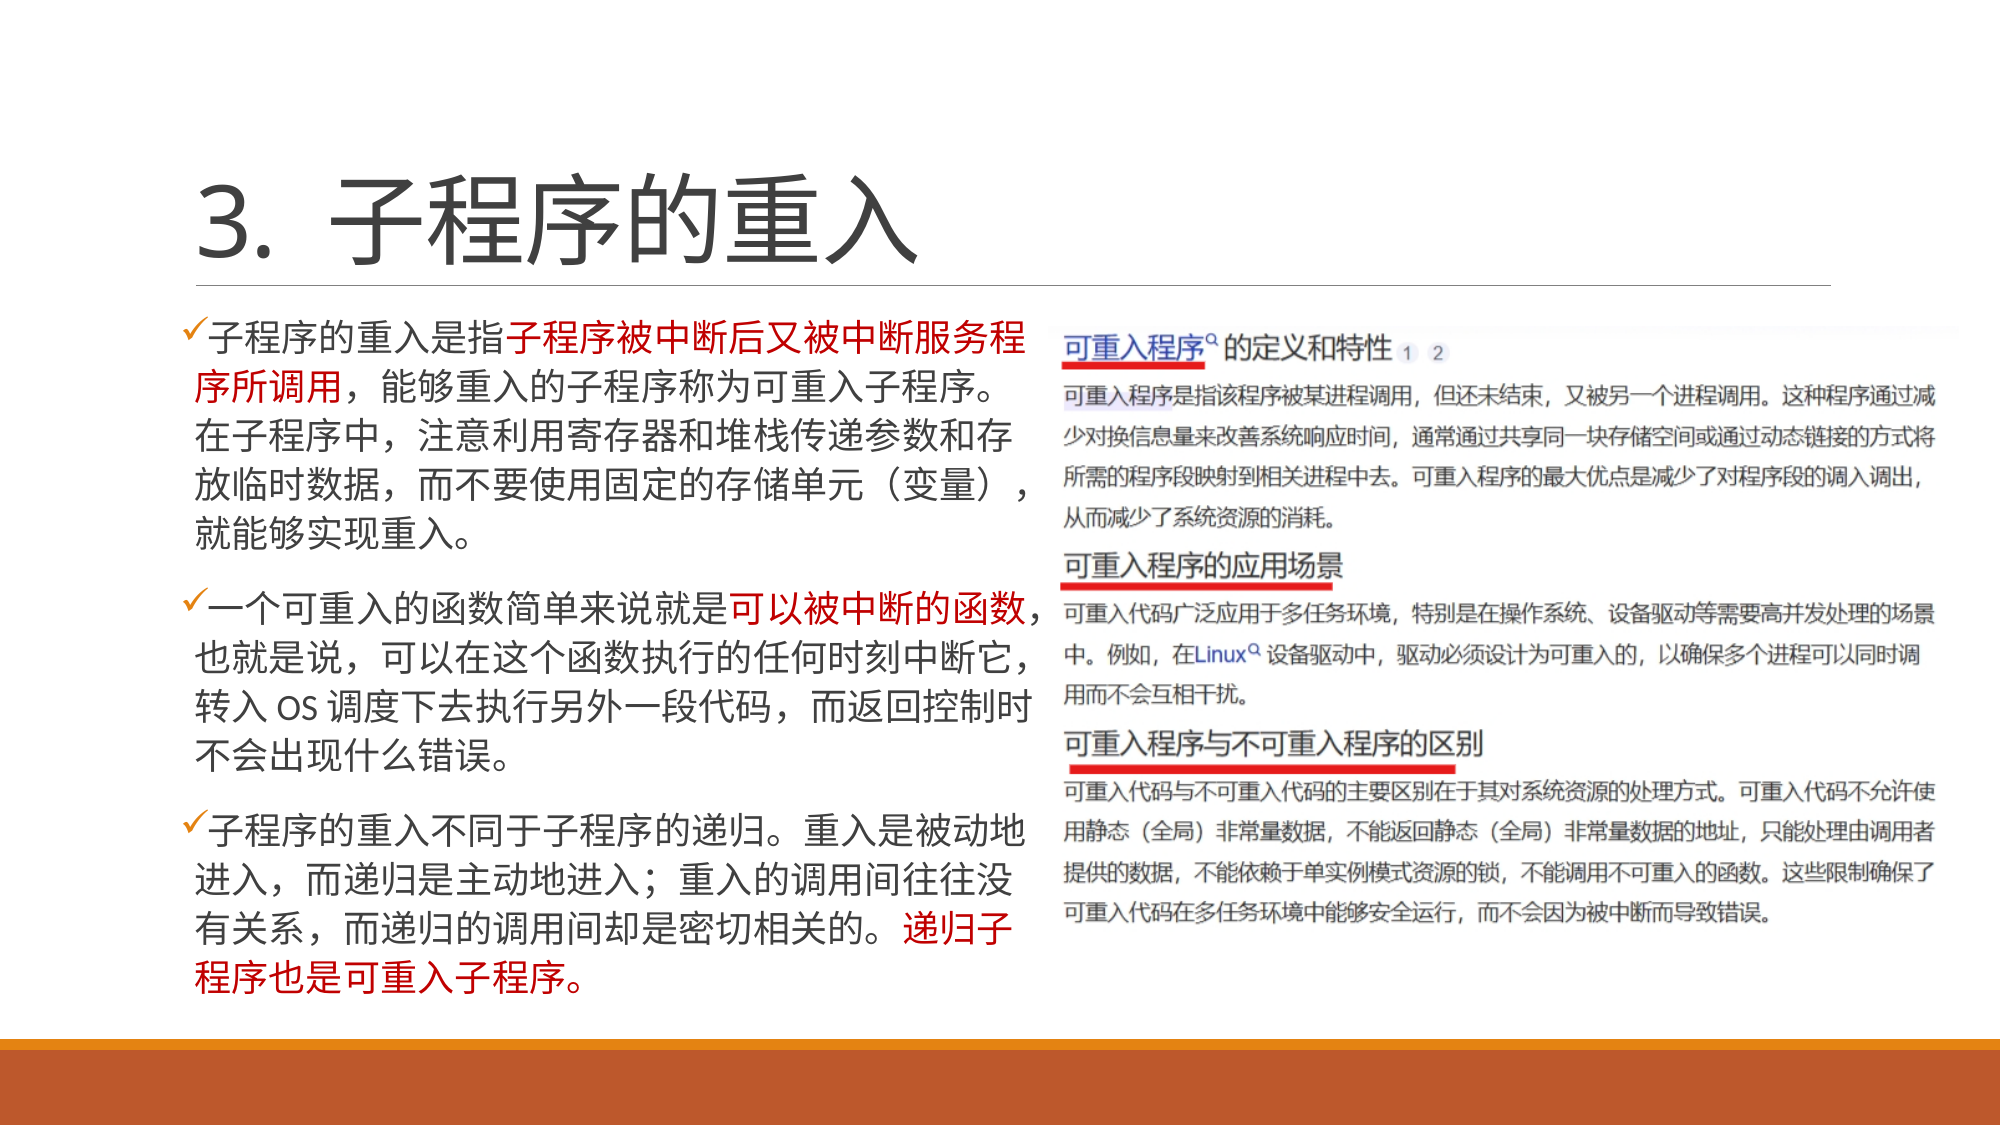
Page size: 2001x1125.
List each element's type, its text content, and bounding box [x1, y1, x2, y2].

list 子程序的重入是指子程序被中断后又被中断服务程序所调用，能够重入的子程序称为可重入子程序。在子程序中，注意利用寄存器和堆栈传递参数和存放临时数据，而不要使用固定的存储单元（变量），就能够实现重入。 一个可重入的函数简单来说就是可以被中断的函数，也就是说，可以在这个函数执行的任何时刻中断它，转入OS调度下去执行另外一段代码，而返回控制时不会出现什么错误。 子程序的重入不同于子程序的递归。重入是被动地进入，而递归是主动地进入；重入的调用间往往没有关系，而递归的调用间却是密切相关的。递归子程序也是可重入子程序。 [180, 302, 1049, 1010]
title 3. 子程序的重入 [180, 47, 1830, 285]
picture [1048, 325, 1959, 936]
